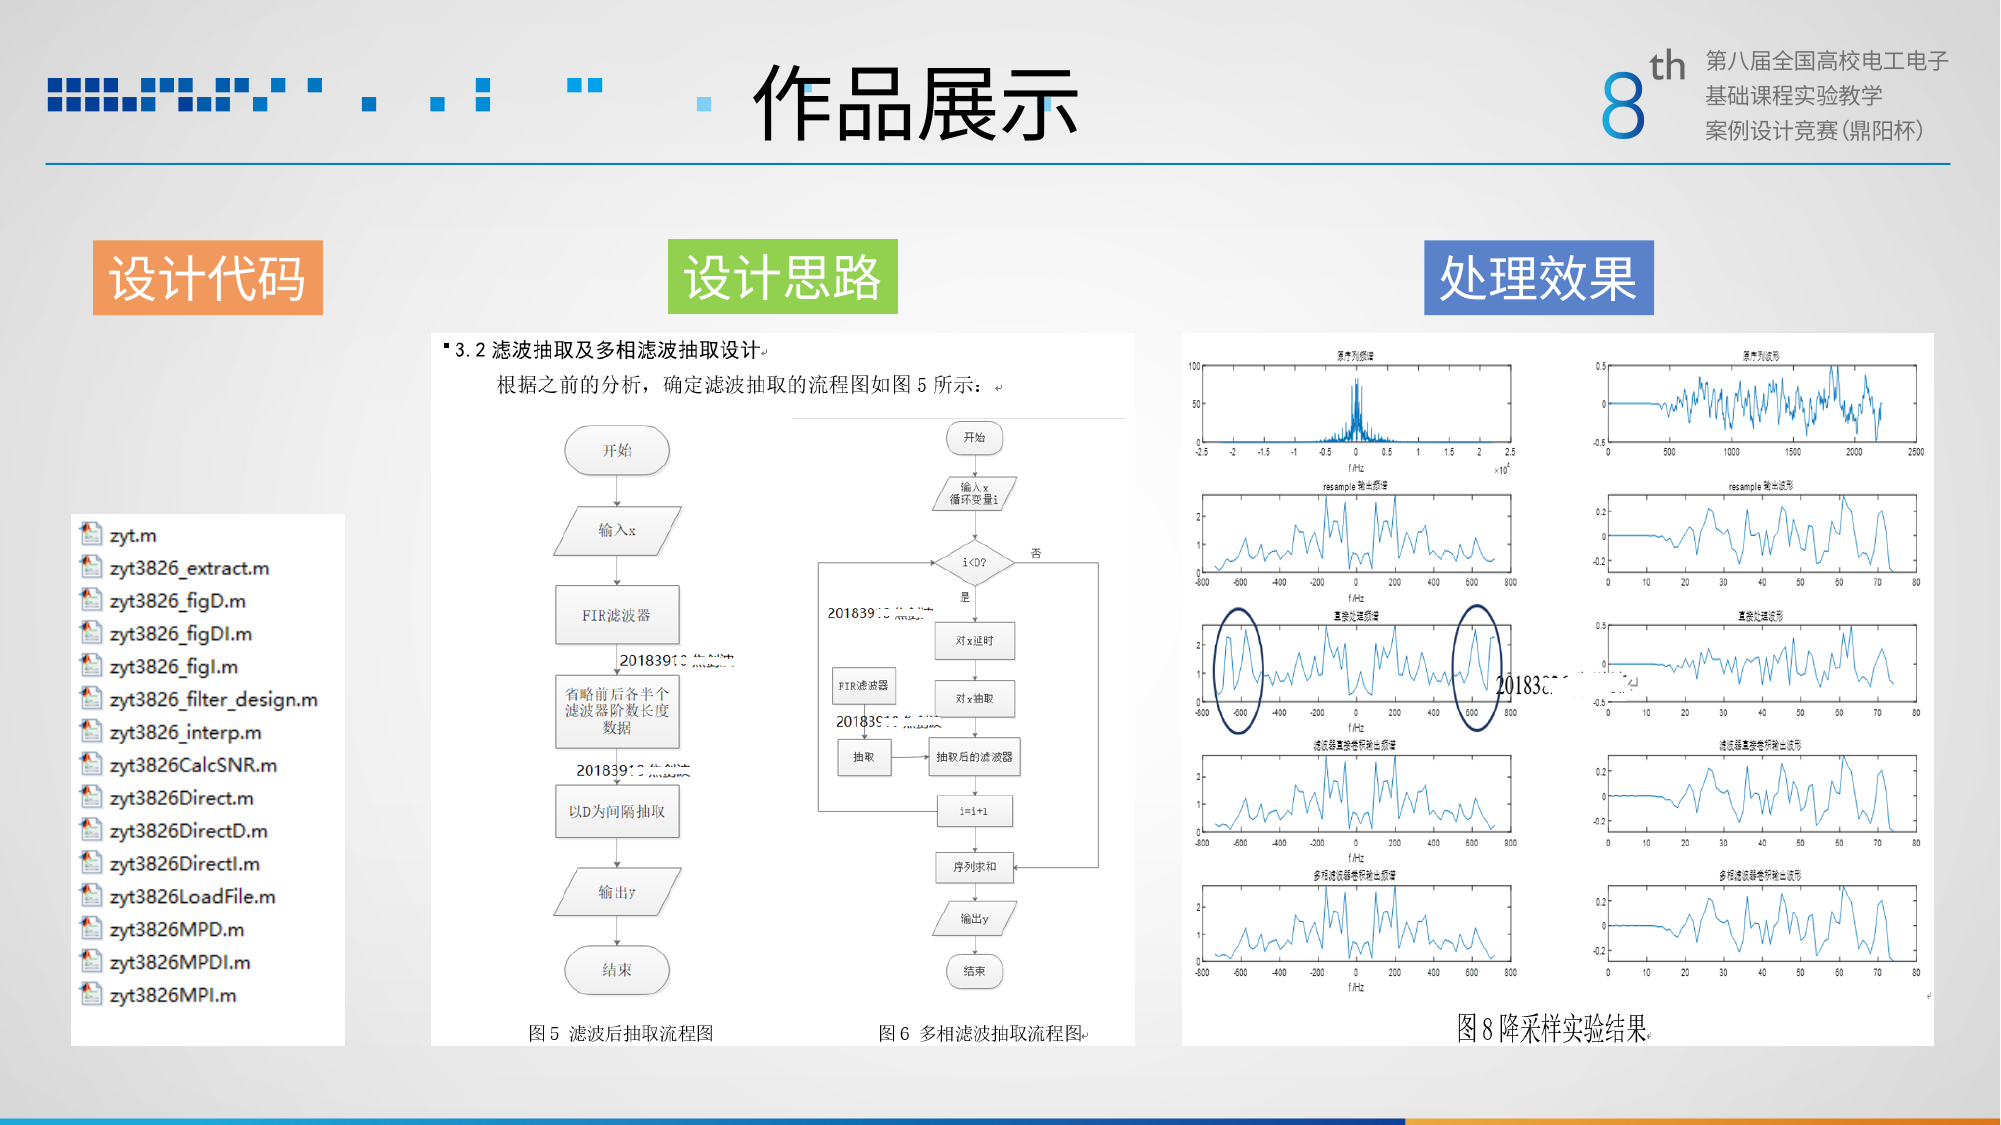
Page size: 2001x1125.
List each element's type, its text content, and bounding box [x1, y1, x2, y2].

picture [0, 0, 2001, 1125]
text_box 设计代码 [93, 240, 323, 316]
text_box 作品展示 [735, 43, 1099, 159]
text_box 处理效果 [1424, 240, 1655, 316]
text_box 设计思路 [668, 239, 898, 314]
